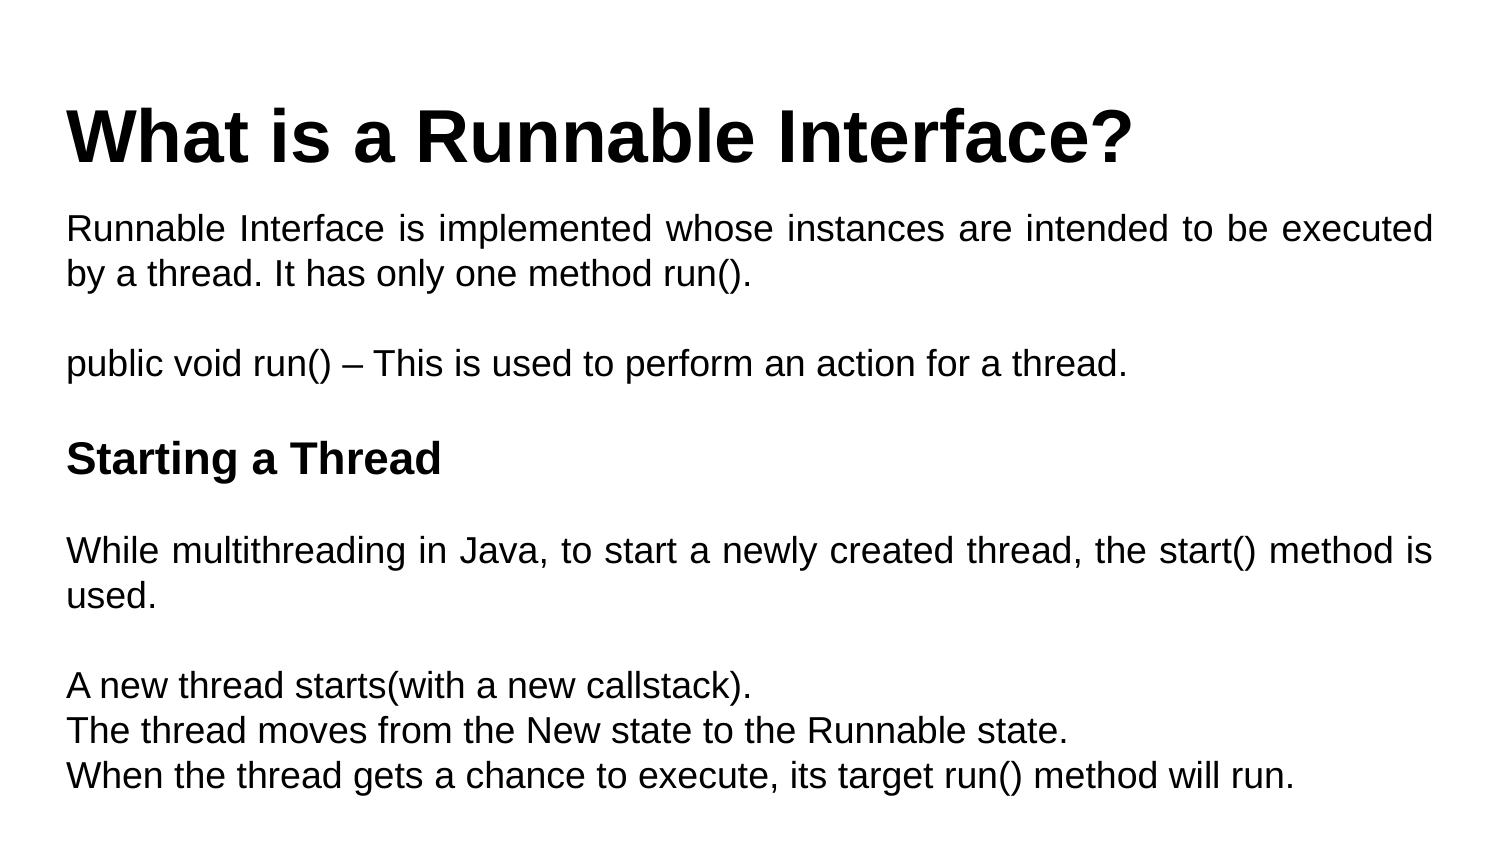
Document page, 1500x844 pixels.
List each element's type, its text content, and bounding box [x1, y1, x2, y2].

list Runnable Interface is implemented whose instances are intended to be executed by a thread. It has only one method run(). public void run() – This is used to perform an action for a thread. Starting a Thread While multithreading in Java, to start a newly created thread, the start() method is used. A new thread starts(with a new callstack). The thread moves from the New state to the Runnable state. When the thread gets a chance to execute, its target run() method will run. [51, 189, 1449, 750]
title What is a Runnable Interface? [51, 72, 1449, 167]
